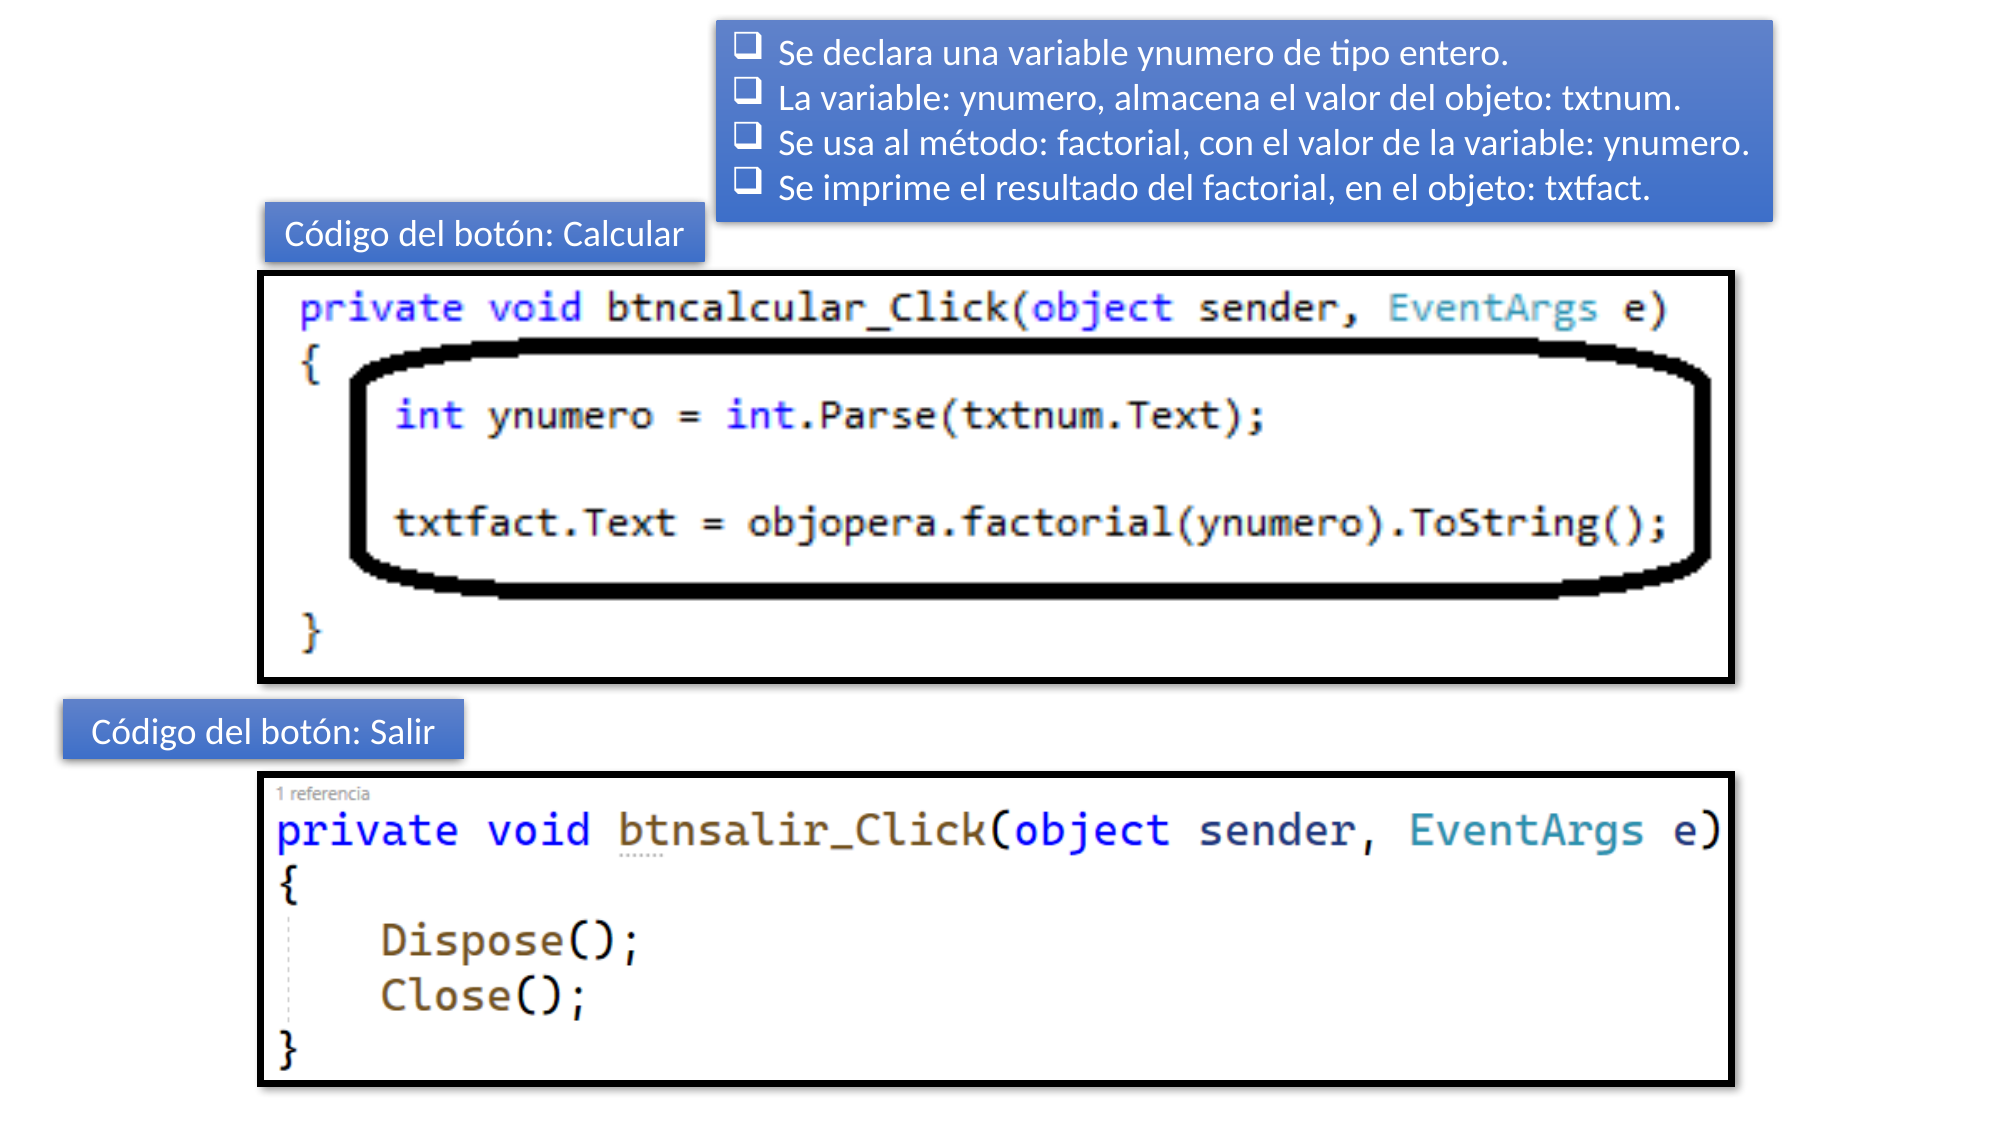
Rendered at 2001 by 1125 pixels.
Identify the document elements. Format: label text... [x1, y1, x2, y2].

text_box Se declara una variable ynumero de tipo entero. La variable: ynumero, almacena el valor del objeto: txtnum. Se usa al método: factorial, con el valor de la variable: ynumero. Se imprime el resultado del factorial, en el objeto: txtfact. [716, 20, 1773, 222]
text_box Código del botón: Salir [63, 699, 464, 759]
picture [263, 777, 1729, 1081]
picture [263, 275, 1729, 678]
text_box Código del botón: Calcular [265, 202, 705, 262]
